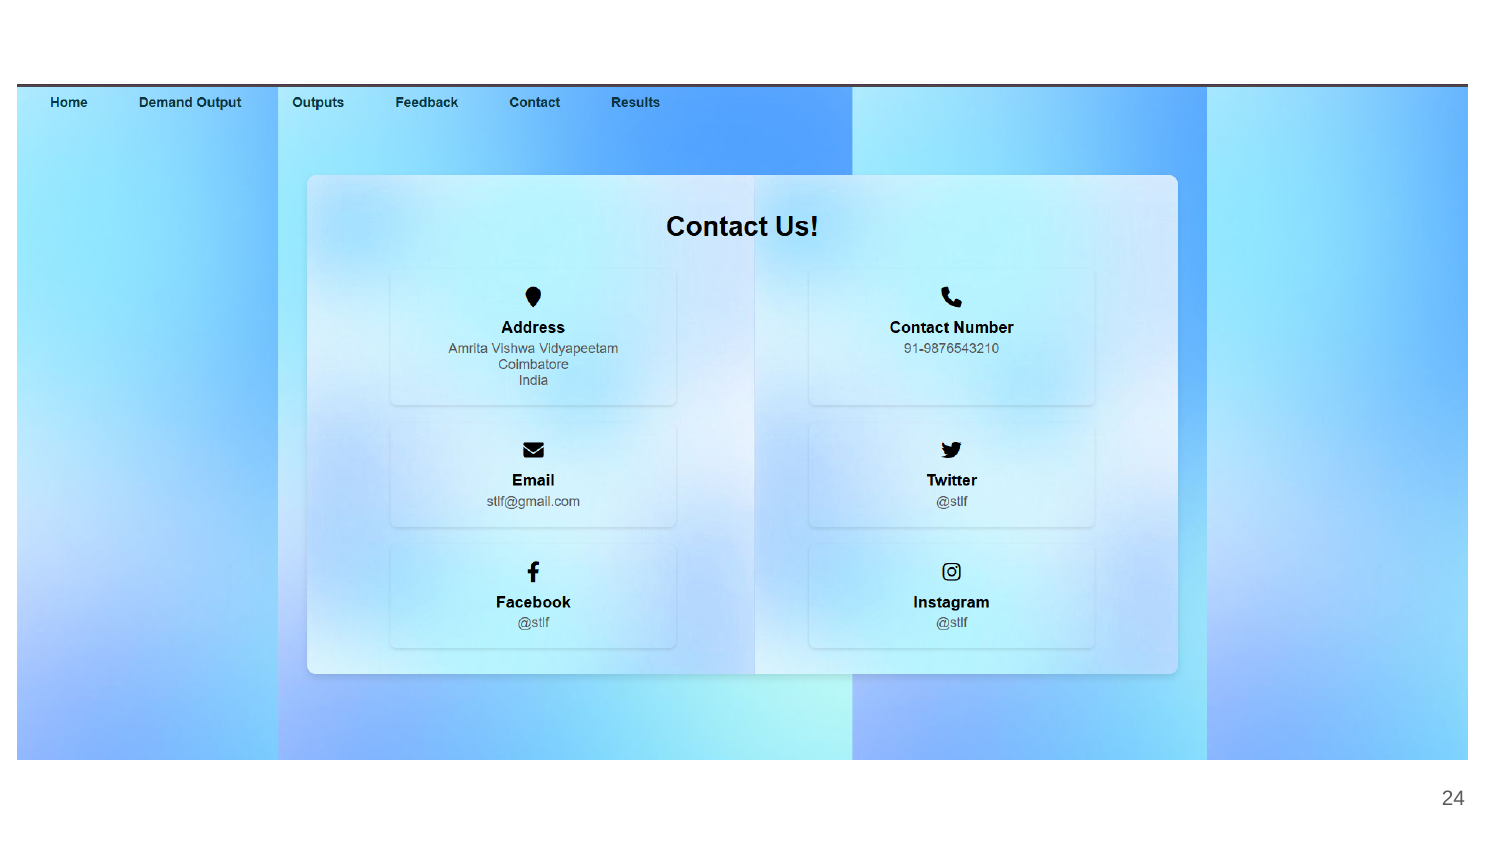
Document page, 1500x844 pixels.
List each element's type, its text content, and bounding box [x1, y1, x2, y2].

picture [17, 83, 1469, 760]
slide_number 24 [1389, 764, 1480, 830]
